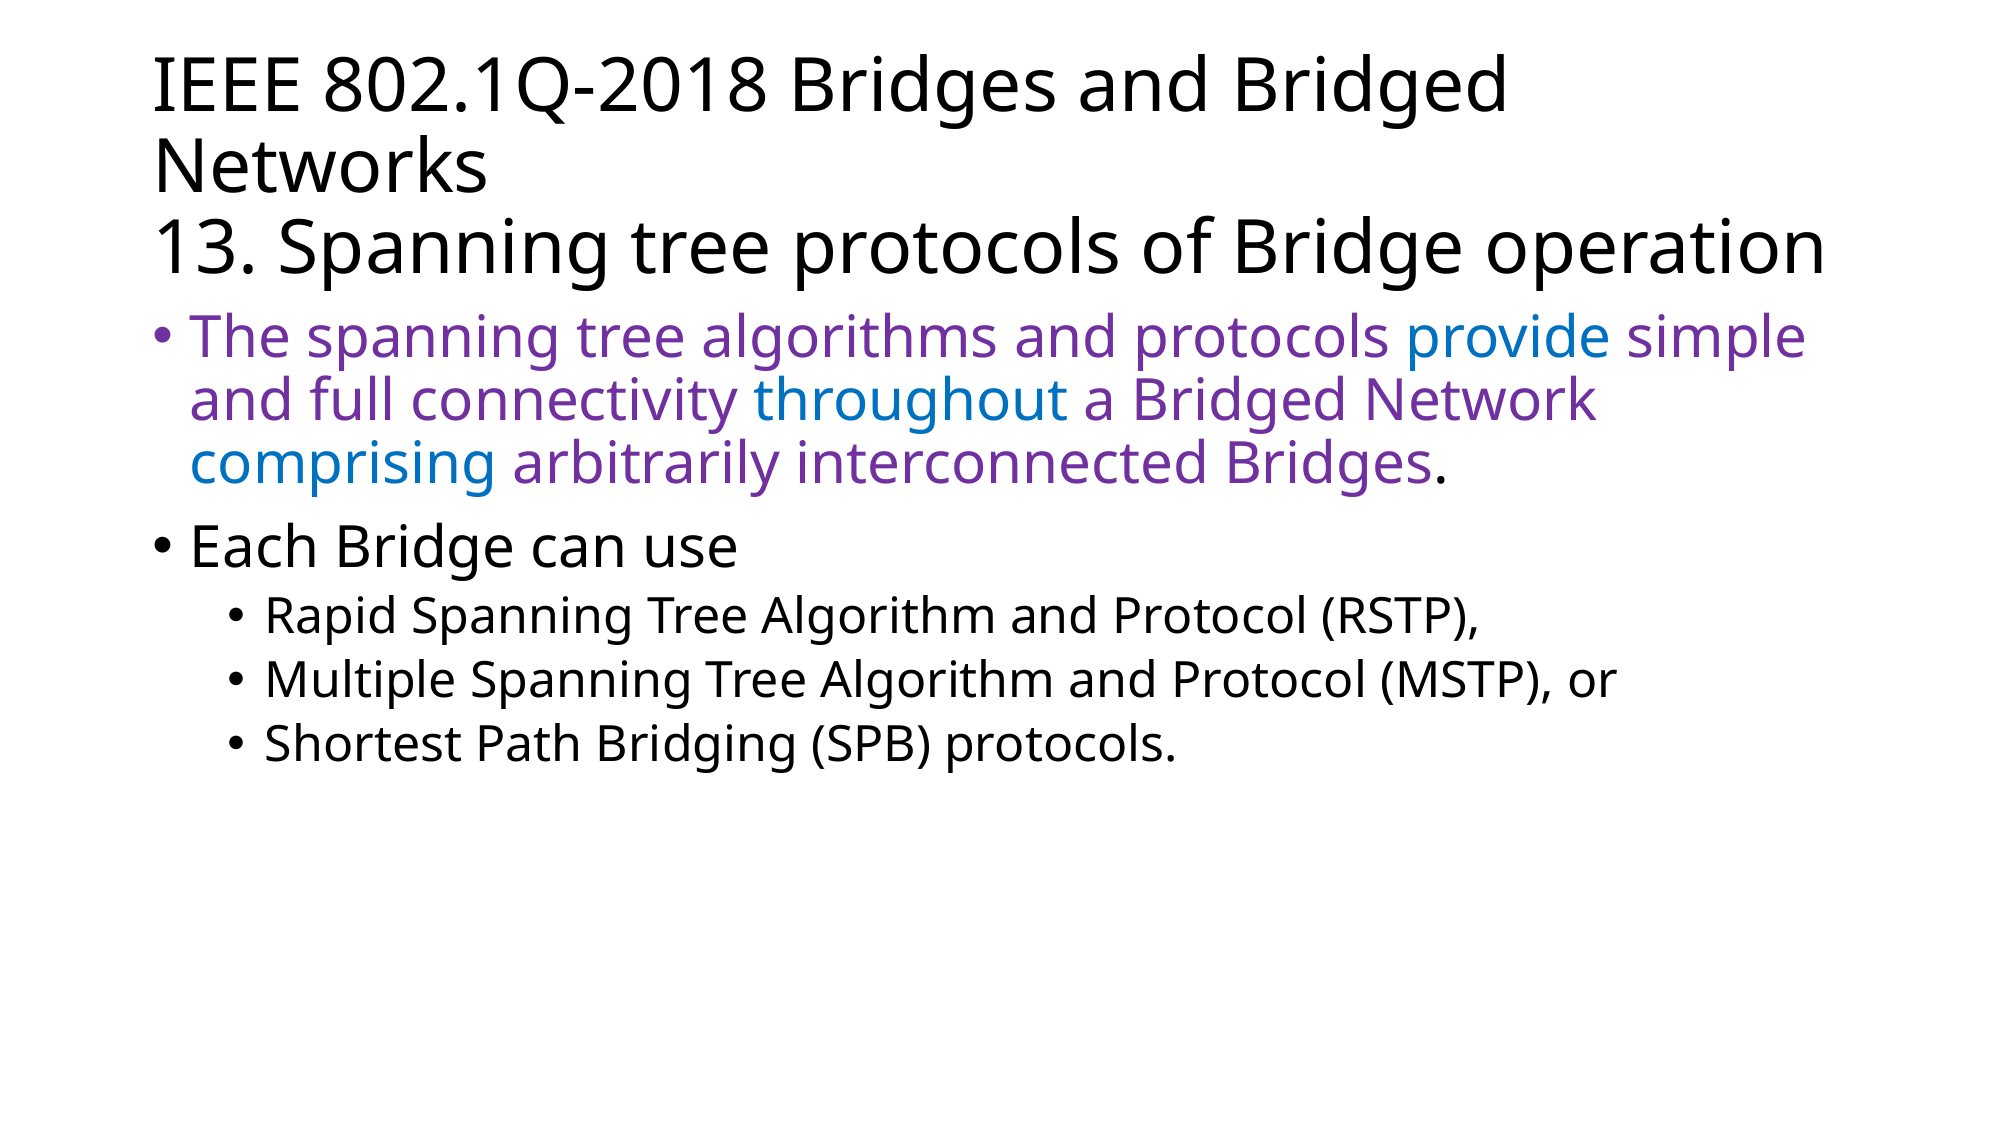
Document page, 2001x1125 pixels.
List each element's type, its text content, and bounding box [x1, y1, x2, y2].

title IEEE 802.1Q-2018 Bridges and Bridged Networks 13. Spanning tree protocols of Bridge operation [137, 59, 1863, 278]
list The spanning tree algorithms and protocols provide simple and full connectivity throughout a Bridged Network comprising arbitrarily interconnected Bridges. Each Bridge can use Rapid Spanning Tree Algorithm and Protocol (RSTP), Multiple Spanning Tree Algorithm and Protocol (MSTP), or Shortest Path Bridging (SPB) protocols. [137, 299, 1863, 1014]
